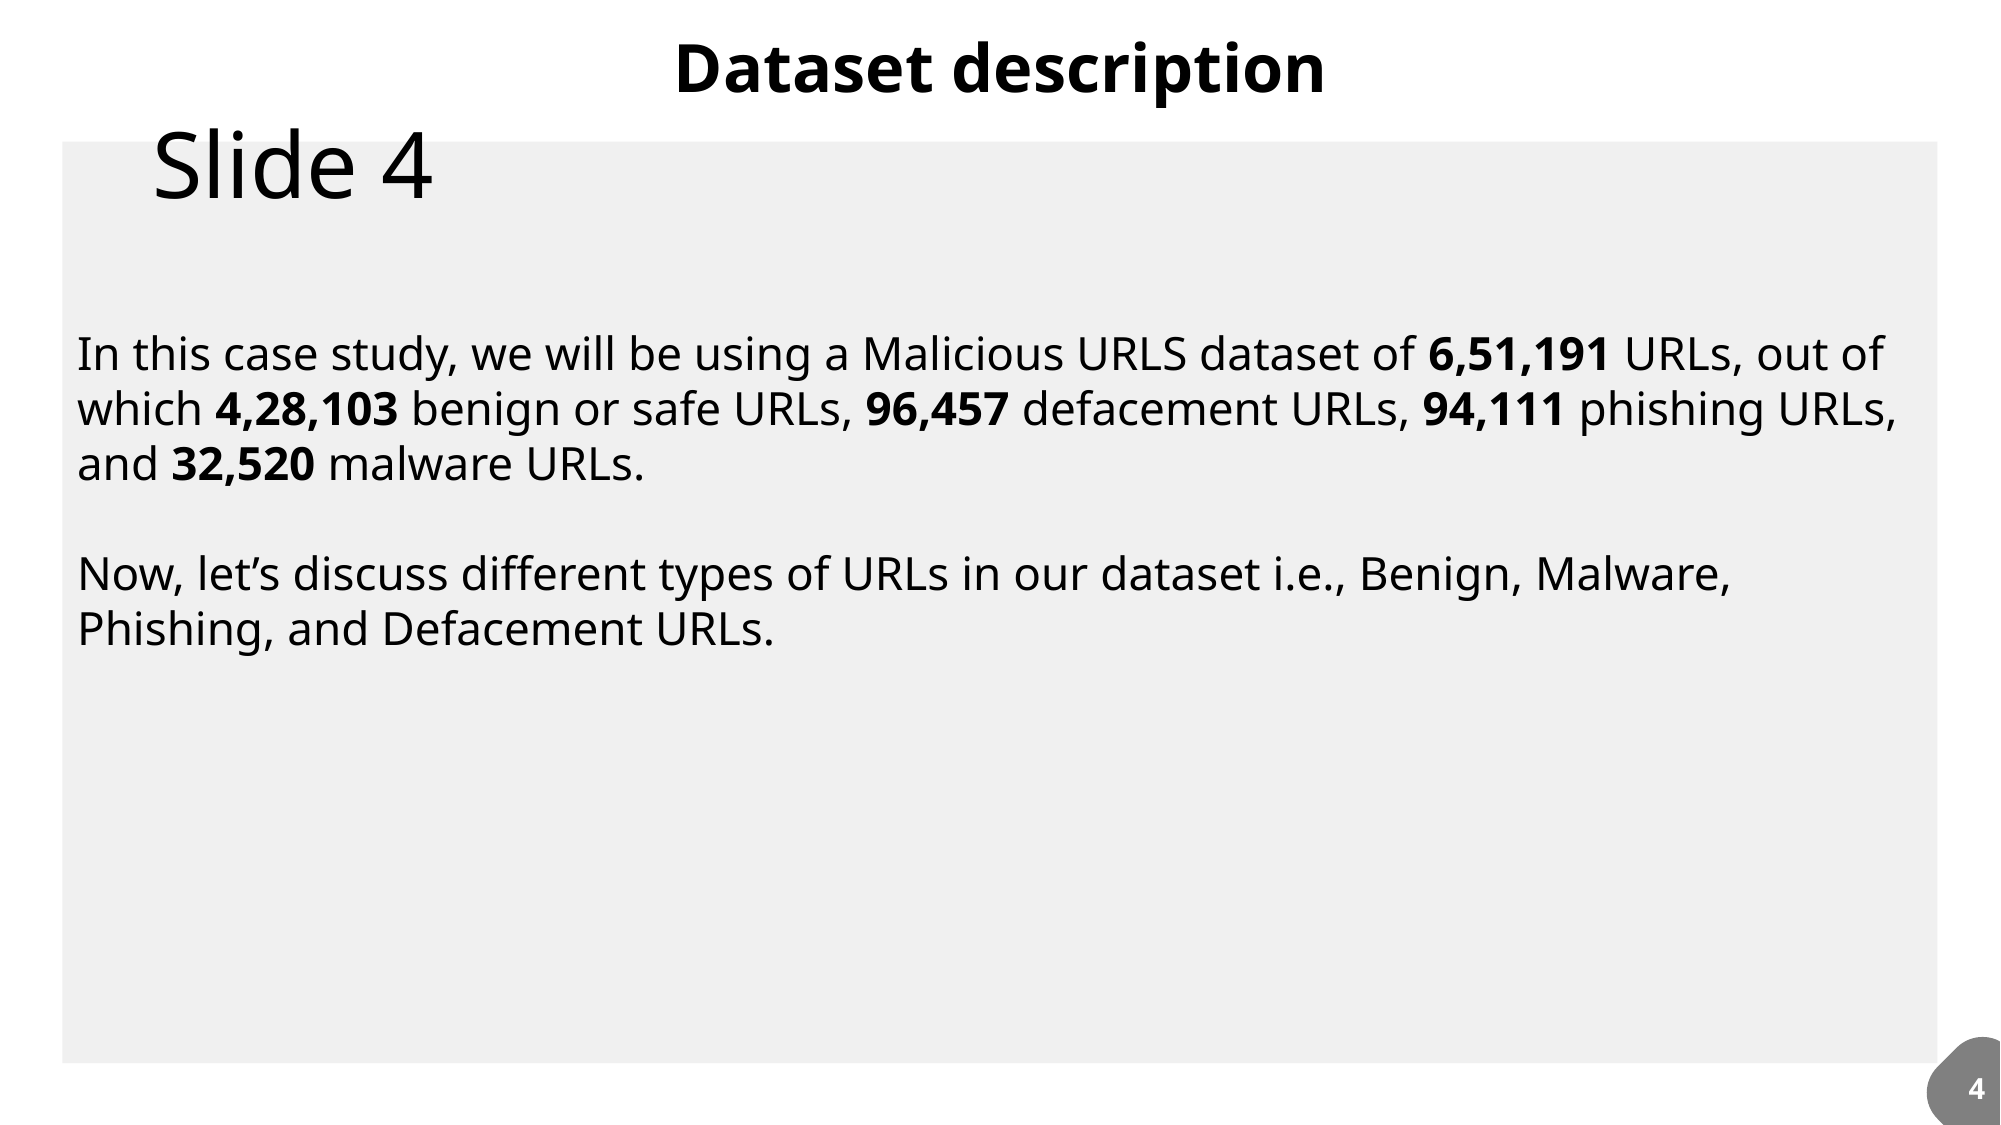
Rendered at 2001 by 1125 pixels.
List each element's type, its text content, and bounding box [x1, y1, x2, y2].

text_box 4 [1953, 1063, 2000, 1113]
text_box [1925, 1035, 2000, 1125]
text_box Dataset description [673, 25, 1382, 59]
text_box In this case study, we will be using a Malicious URLS dataset of 6,51,191 URLs, out of which 4,28,103 benign or safe URLs, 96,457 defacement URLs, 94,111 phishing URLs, and 32,520 malware URLs. Now, let’s discuss different types of URLs in our dataset i.e., Benign, Malware, Phishing, and Defacement URLs. [61, 141, 1938, 1064]
title Slide 4 [137, 59, 1863, 278]
